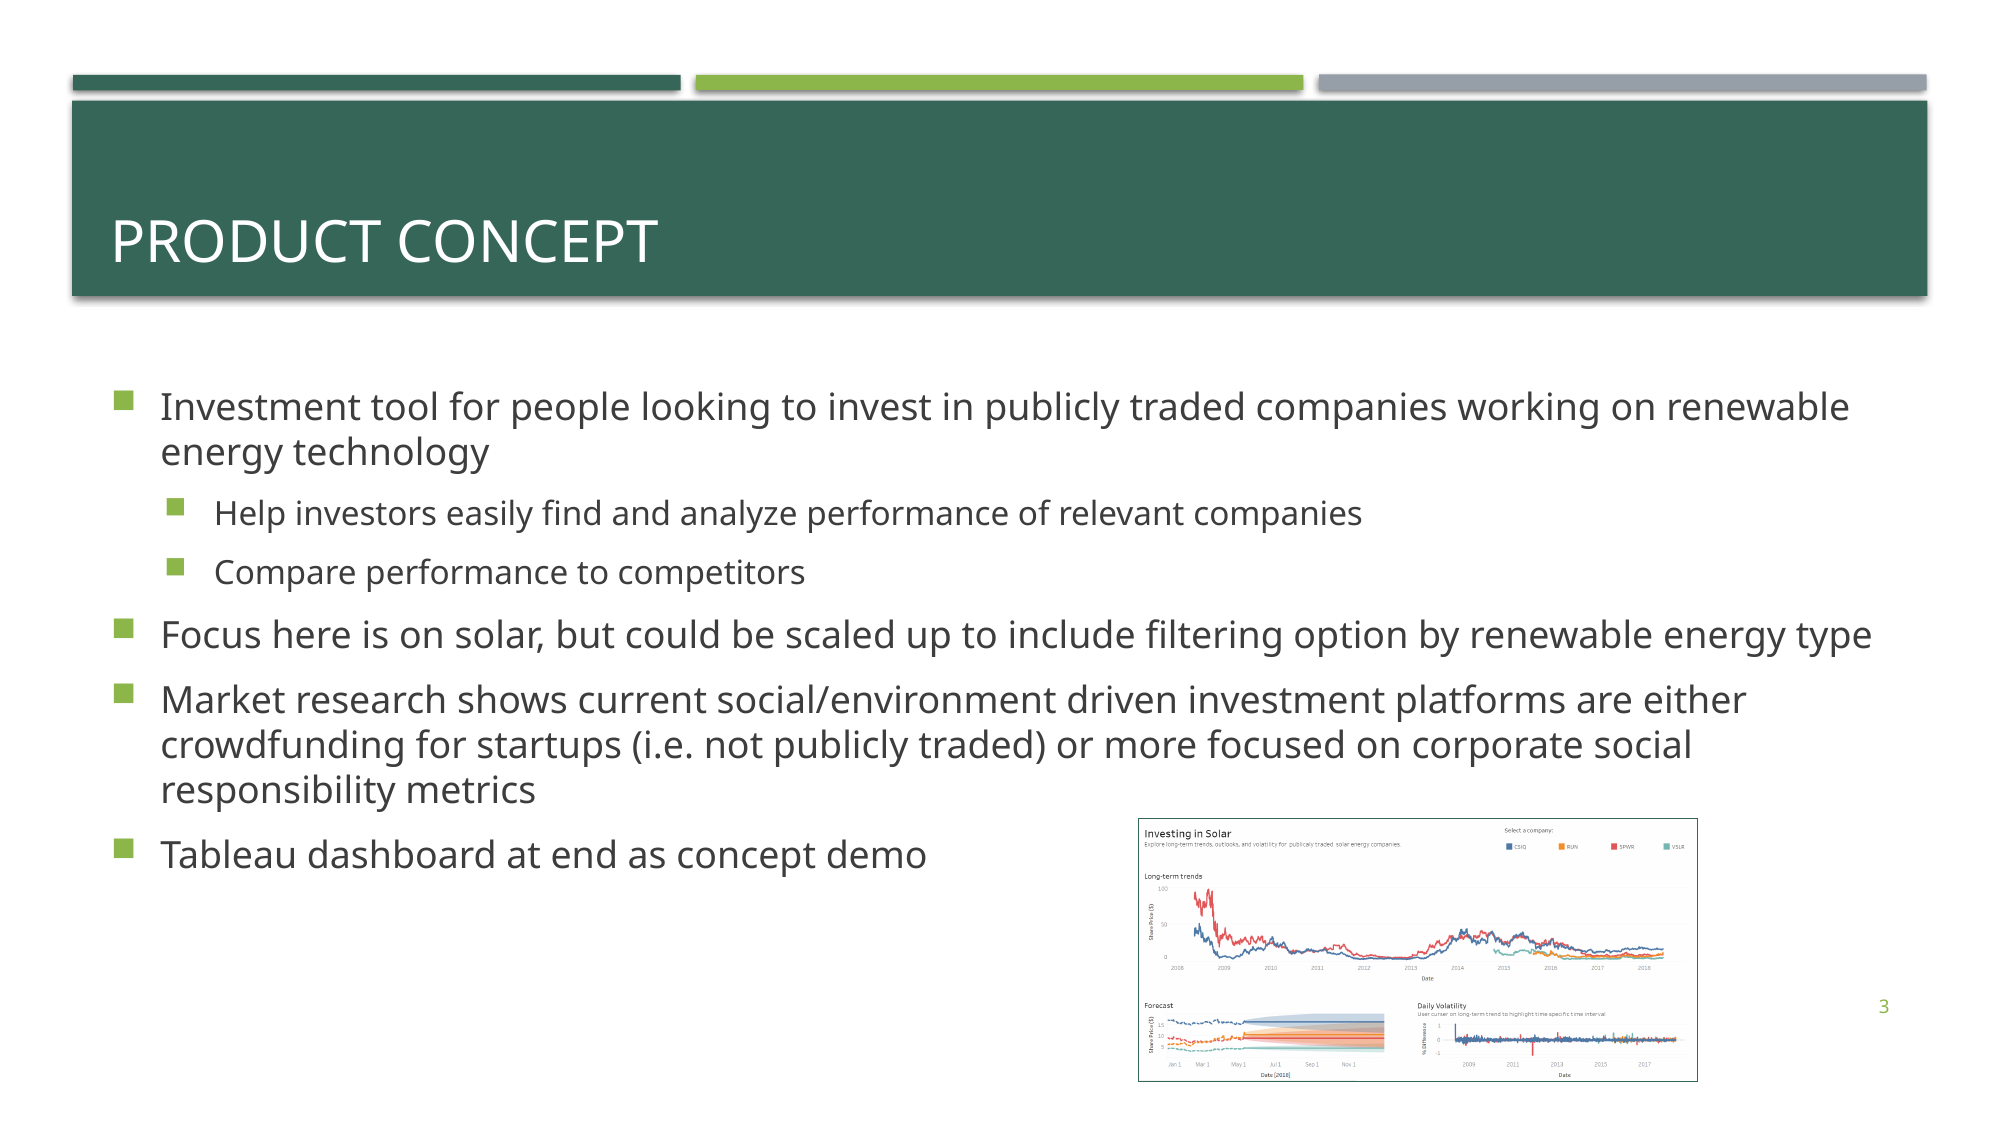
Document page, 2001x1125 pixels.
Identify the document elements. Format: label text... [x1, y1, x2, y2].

picture [1137, 818, 1699, 1083]
slide_number 3 [1732, 977, 1905, 1037]
title Product concept [95, 115, 1905, 282]
list Investment tool for people looking to invest in publicly traded companies working on renewable energy technology Help investors easily find and analyze performance of relevant companies Compare performance to competitors Focus here is on solar, but could be scaled up to include filtering option by renewable energy type Market research shows current social/environment driven investment platforms are either crowdfunding for startups (i.e. not publicly traded) or more focused on corporate social responsibility metrics Tableau dashboard at end as concept demo [95, 327, 1935, 931]
